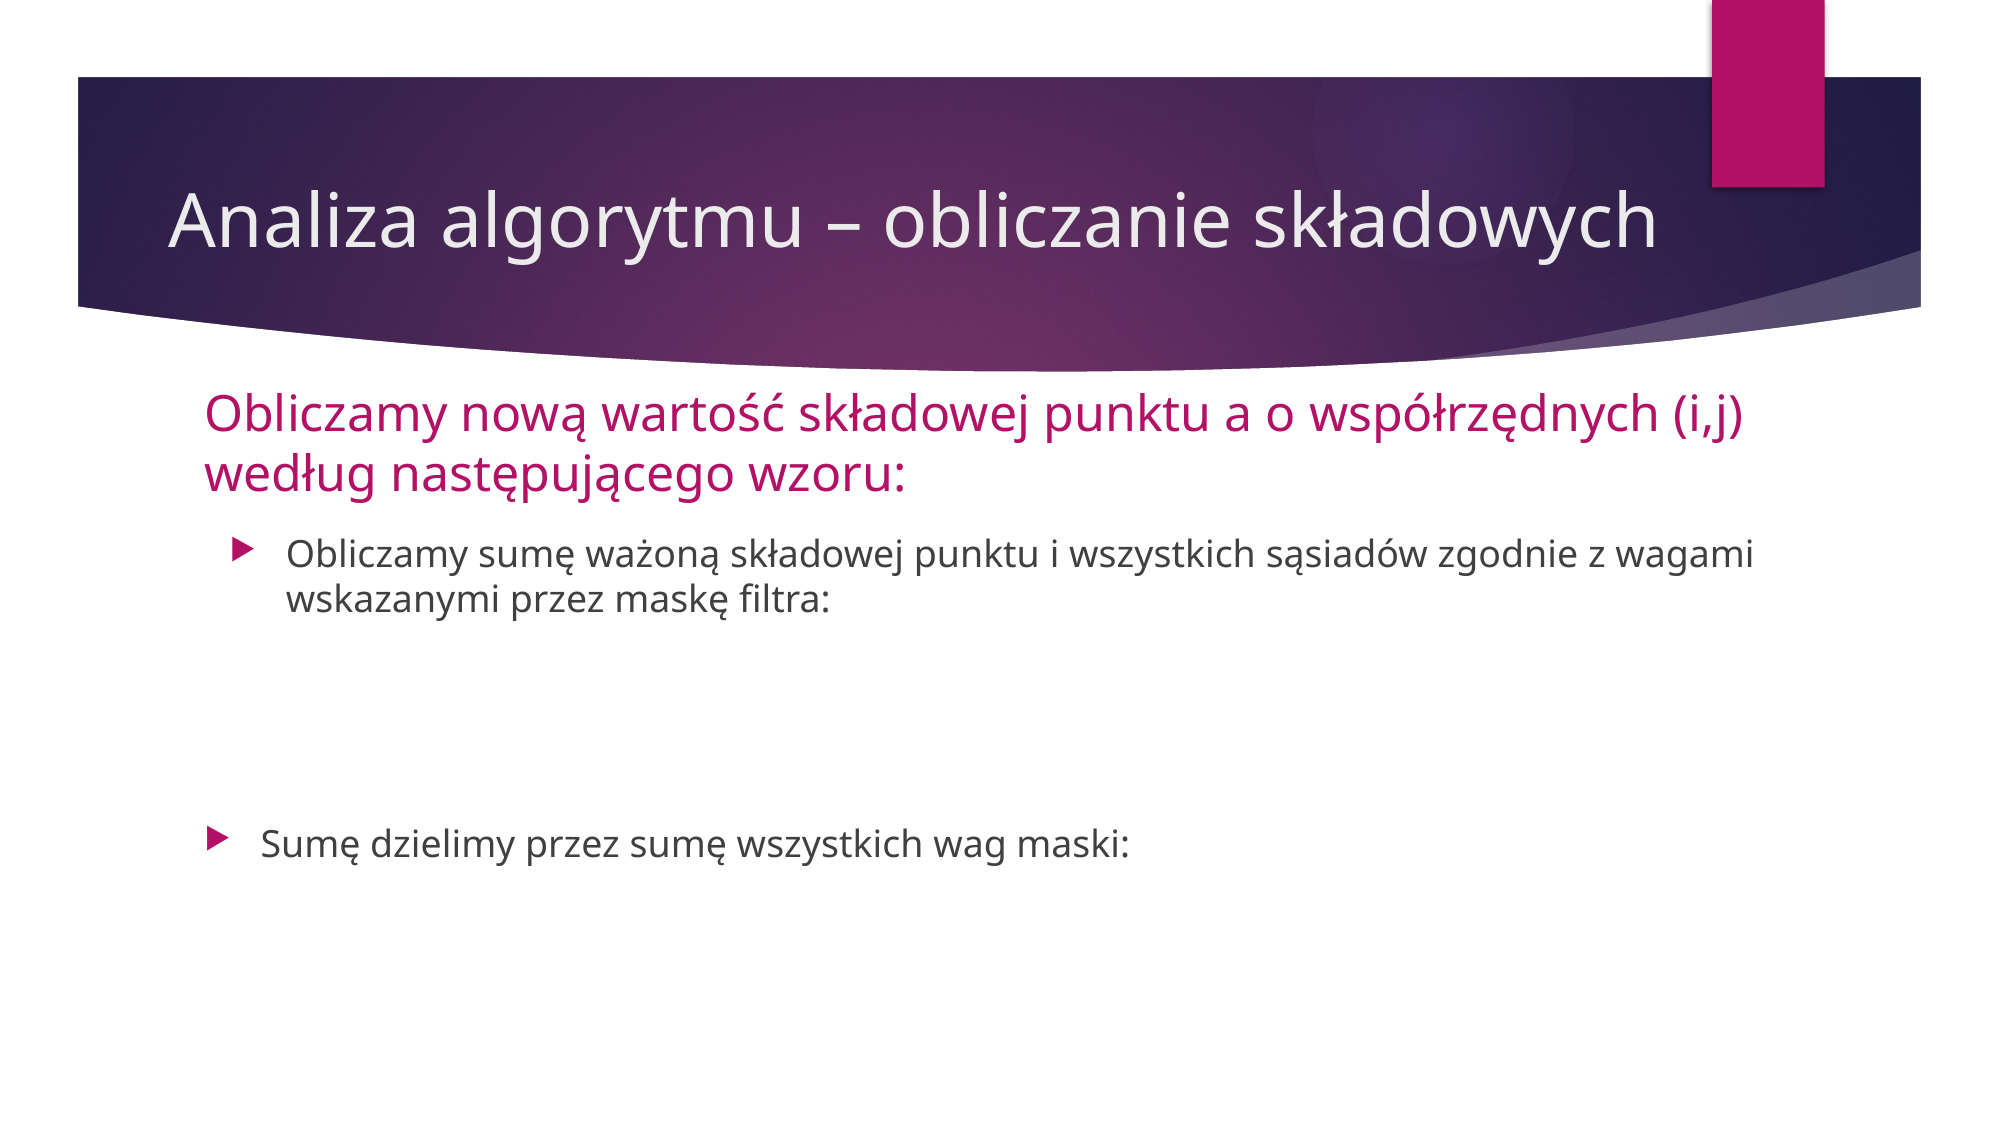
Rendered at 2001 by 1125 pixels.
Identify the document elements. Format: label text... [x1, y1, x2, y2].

title Analiza algorytmu – obliczanie składowych [153, 159, 1775, 276]
list Obliczamy nową wartość składowej punktu a o współrzędnych (i,j) według następującego wzoru: [189, 371, 1847, 590]
